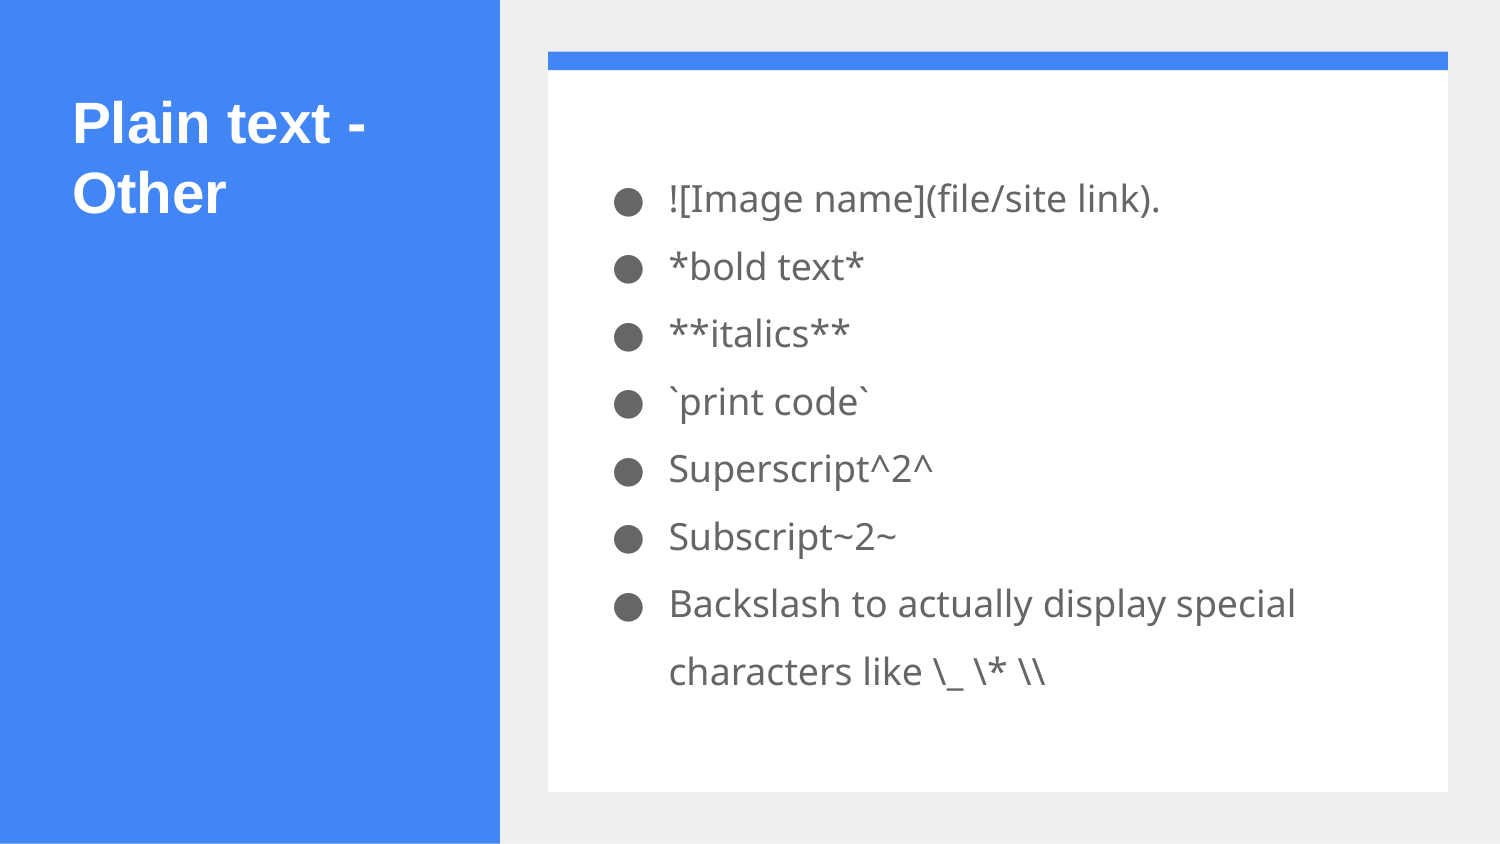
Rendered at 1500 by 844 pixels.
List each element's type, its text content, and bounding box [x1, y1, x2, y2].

list ![Image name](file/site link). *bold text* **italics** `print code` Superscript^2^ Subscript~2~ Backslash to actually display special characters like \_ \* \\ [578, 92, 1414, 751]
title Plain text - Other [57, 70, 443, 792]
